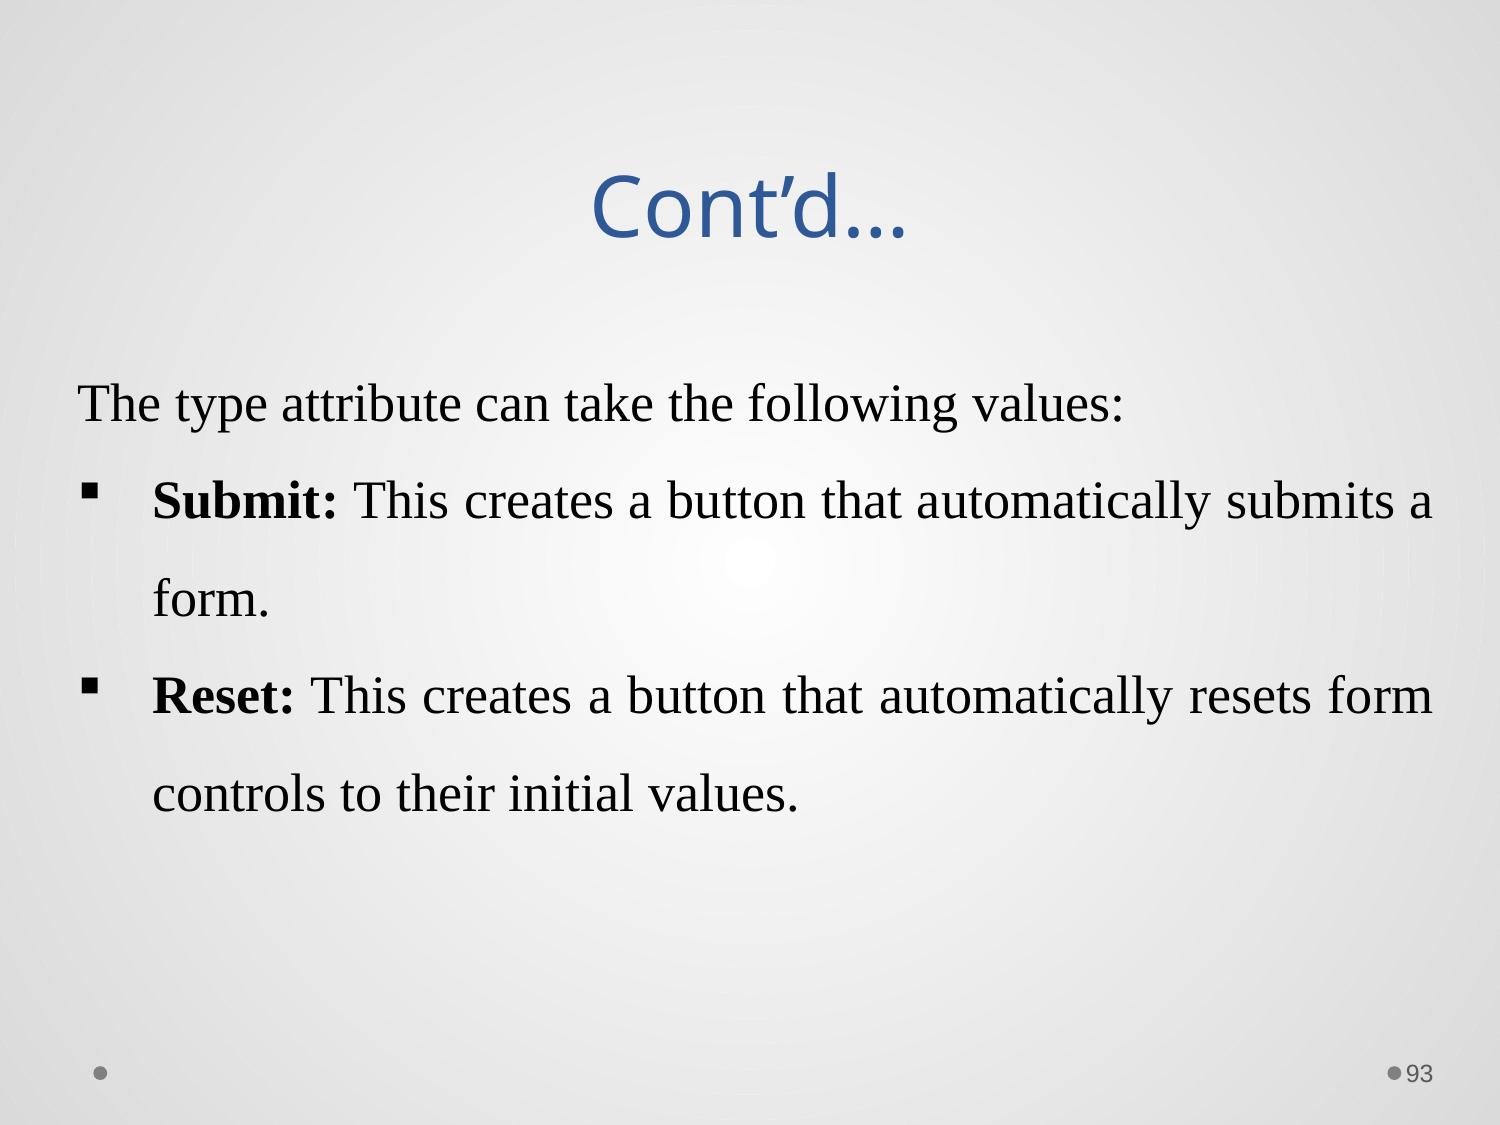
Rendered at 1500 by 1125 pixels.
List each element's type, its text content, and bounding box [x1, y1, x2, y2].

title Cont’d… [75, 0, 1425, 263]
slide_number 93 [1401, 1042, 1494, 1103]
text_box The type attribute can take the following values: Submit: This creates a button that automatically submits a form. Reset: This creates a button that automatically resets form controls to their initial values. [62, 327, 1450, 830]
